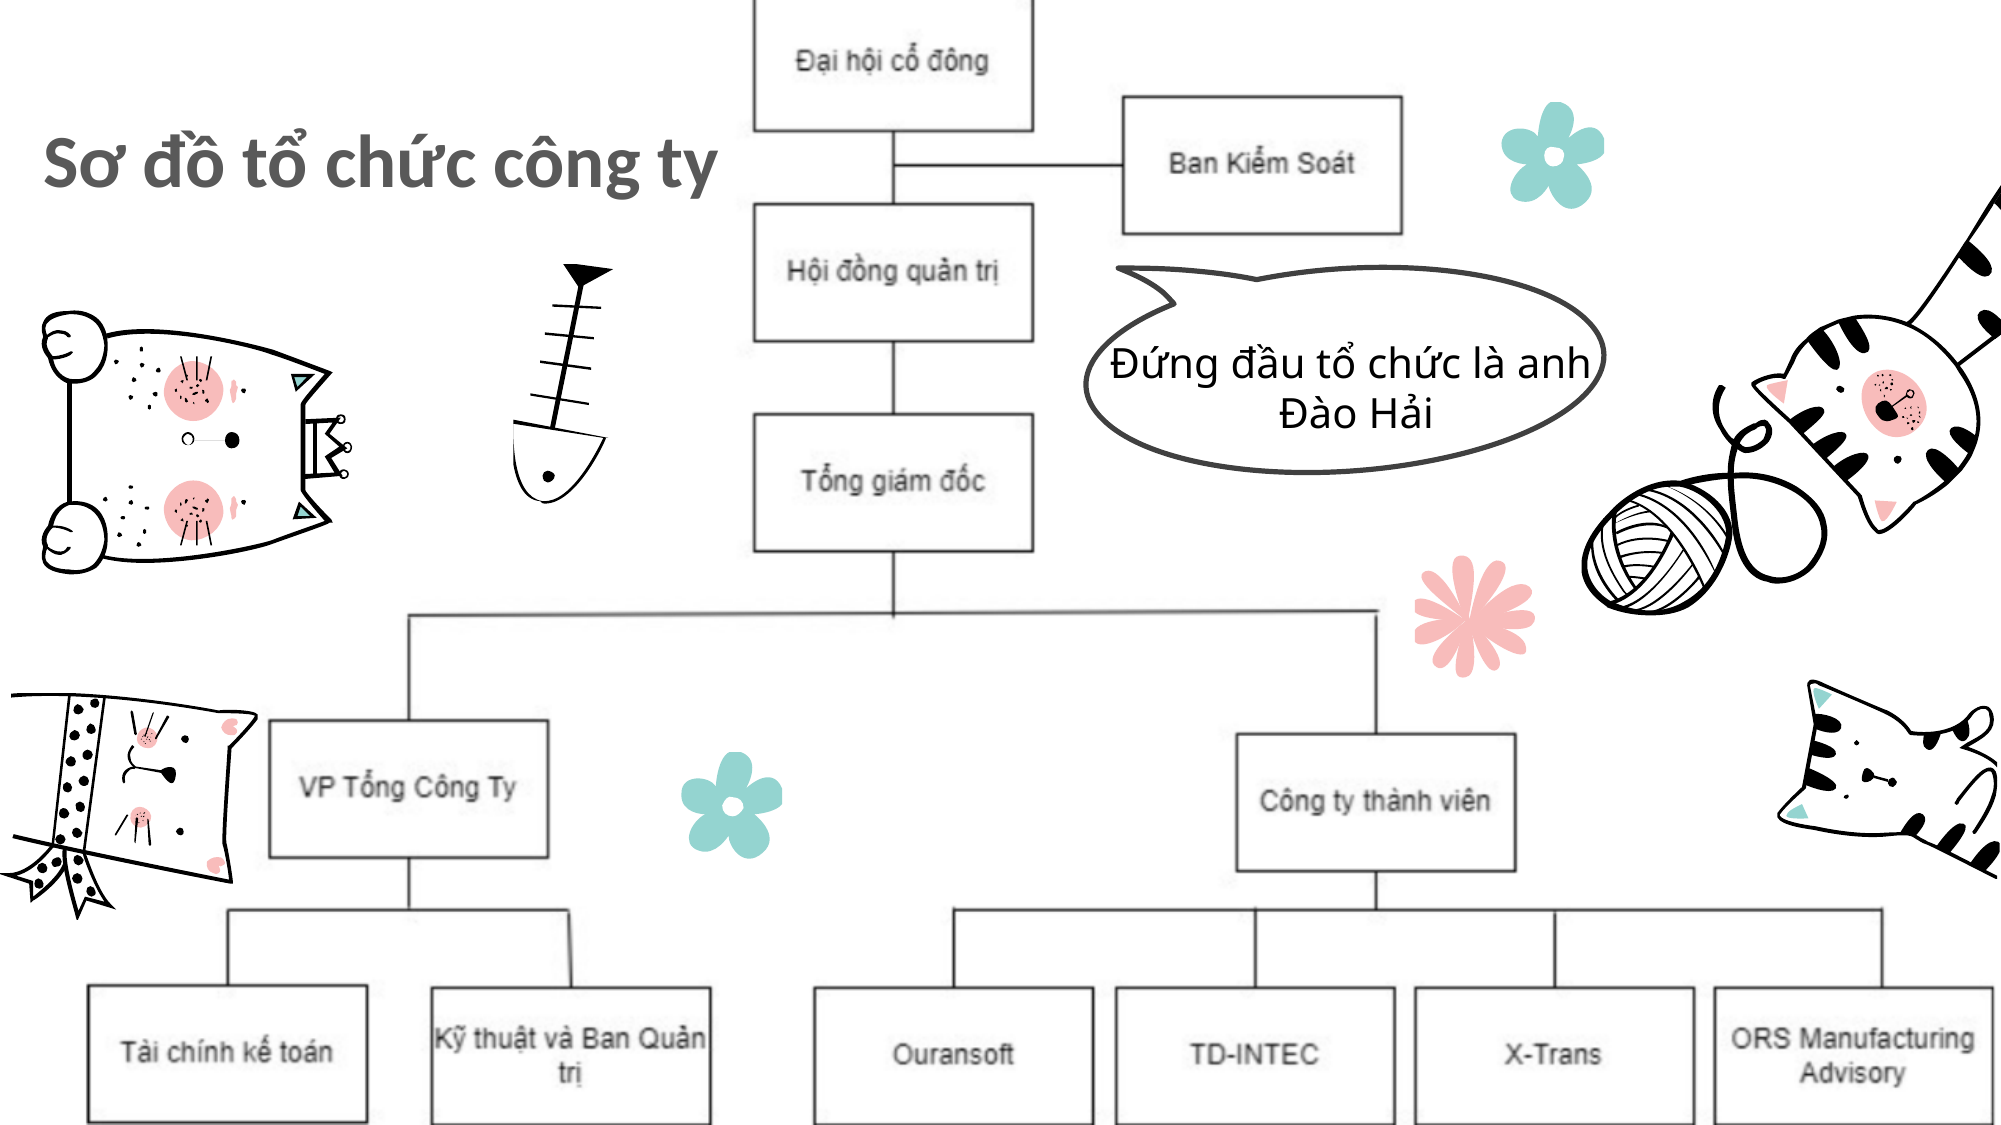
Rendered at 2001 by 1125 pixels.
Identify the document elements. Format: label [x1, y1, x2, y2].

text_box [1063, 252, 1638, 488]
picture [0, 0, 2000, 1125]
